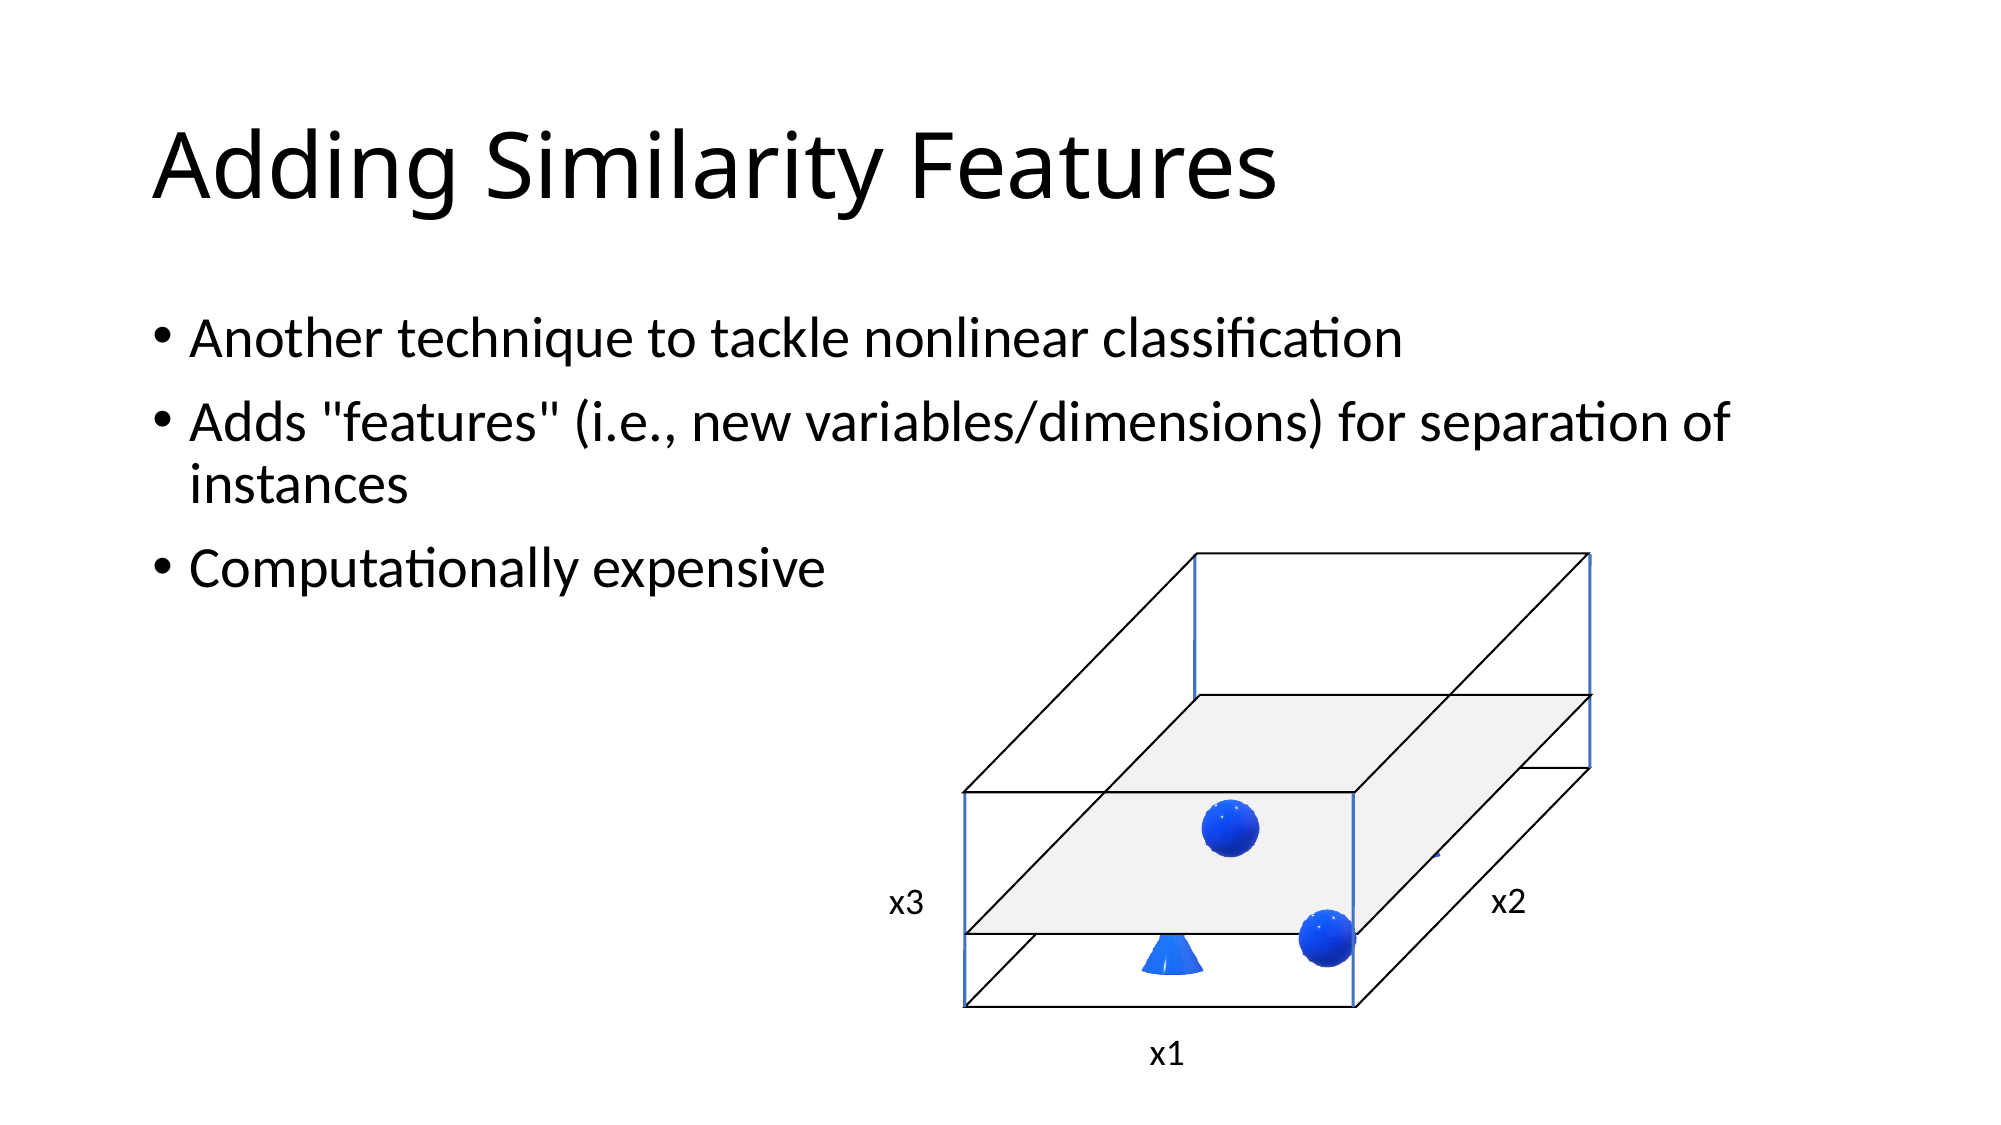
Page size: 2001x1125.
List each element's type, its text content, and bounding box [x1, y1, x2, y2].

picture [1354, 903, 1364, 974]
picture [1290, 903, 1353, 974]
text_box [961, 552, 1591, 794]
text_box x1 [1134, 1020, 1223, 1081]
picture [1193, 793, 1267, 863]
text_box [1355, 693, 1589, 929]
picture [1134, 904, 1210, 978]
list Another technique to tackle nonlinear classification Adds "features" (i.e., new variables/dimensions) for separation of instances Computationally expensive [137, 299, 1863, 1014]
picture [1371, 789, 1447, 863]
text_box [965, 794, 1351, 935]
text_box x3 [874, 869, 962, 930]
title Adding Similarity Features [137, 59, 1863, 278]
text_box x2 [1476, 868, 1564, 929]
